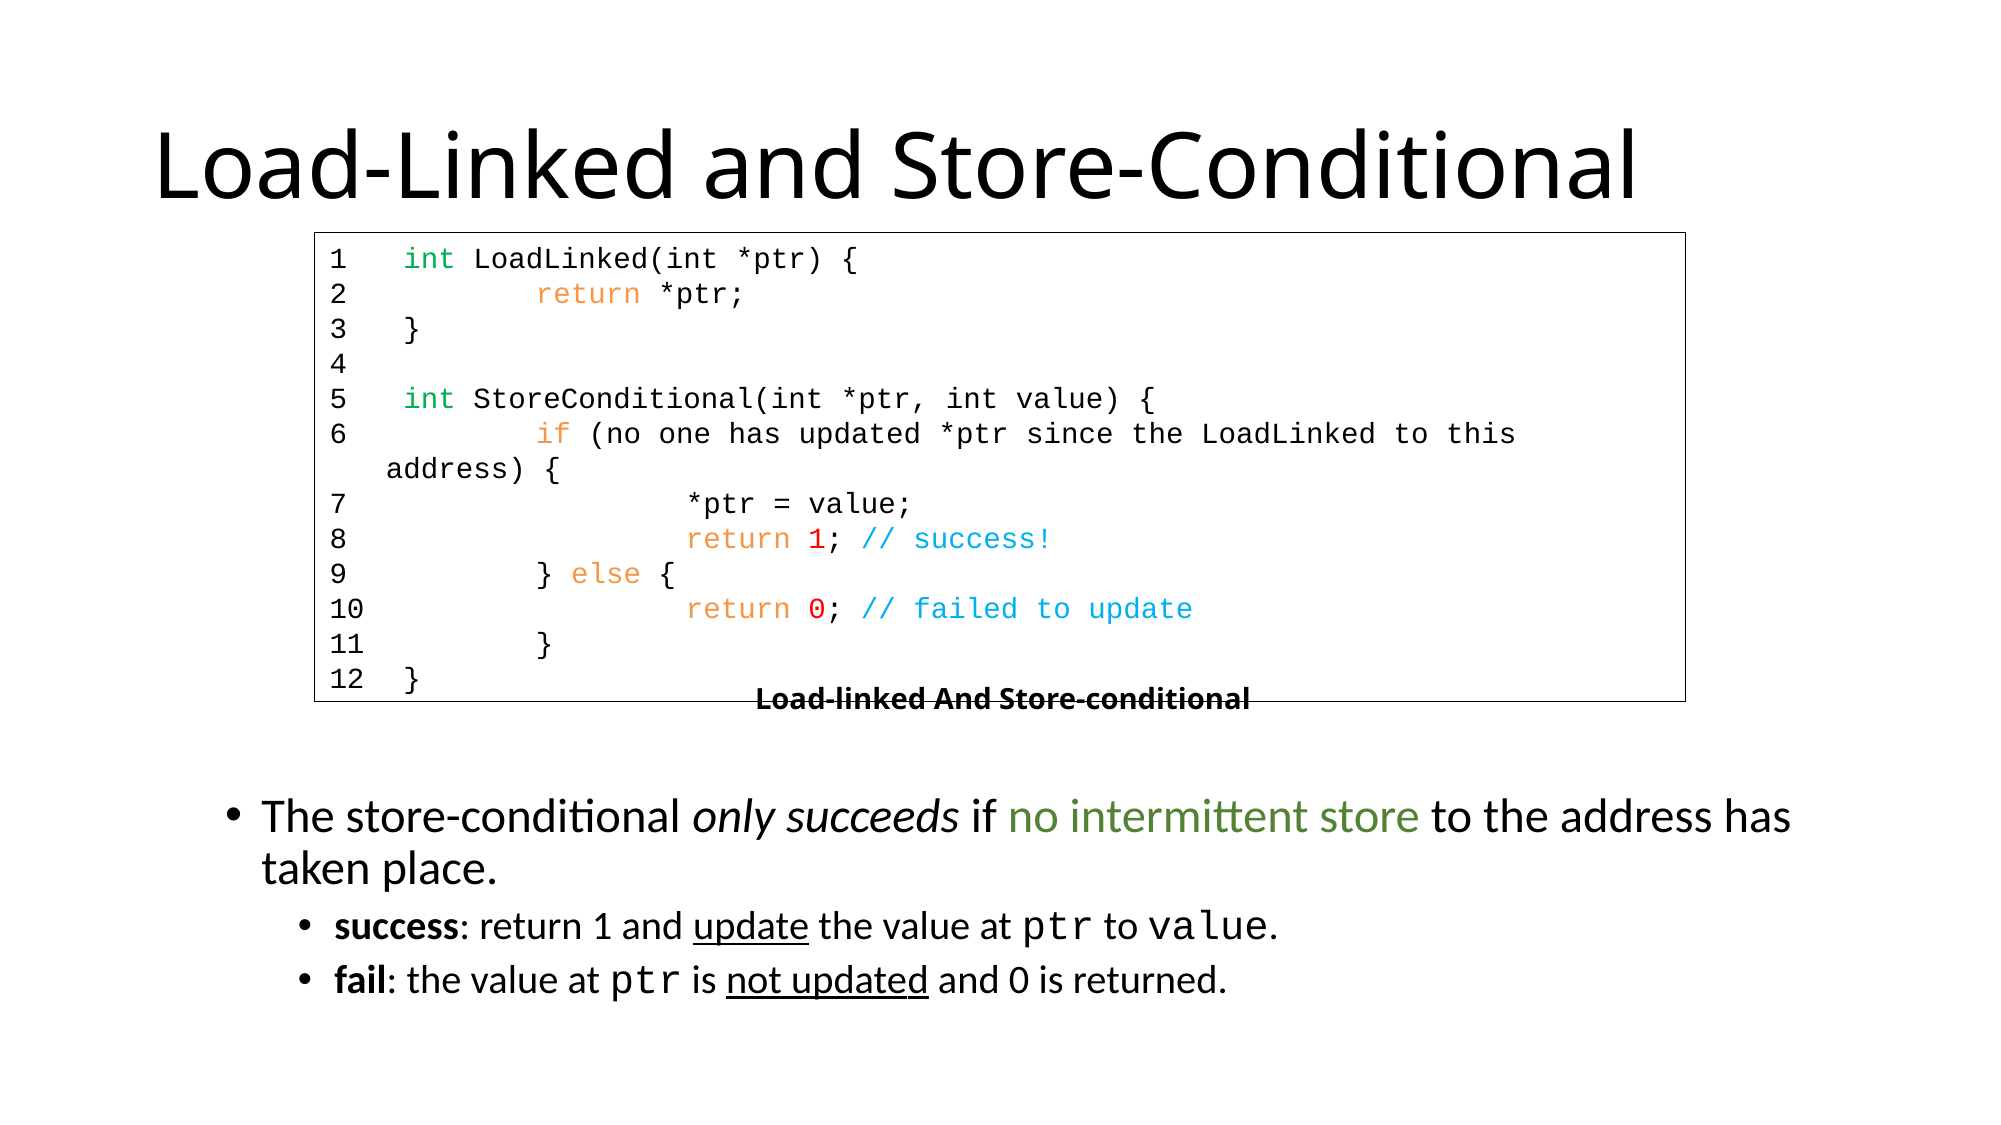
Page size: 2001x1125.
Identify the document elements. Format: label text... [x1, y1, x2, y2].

list The store-conditional only succeeds if no intermittent store to the address has taken place. success: return 1 and update the value at ptr to value. fail: the value at ptr is not updated and 0 is returned. [137, 299, 1863, 1014]
text_box Load-linked And Store-conditional [740, 672, 1266, 723]
text_box int LoadLinked(int *ptr) { return *ptr; } int StoreConditional(int *ptr, int value) { if (no one has updated *ptr since the LoadLinked to this address) { *ptr = value; return 1; // success! } else { return 0; // failed to update } } [314, 232, 1686, 702]
title Load-Linked and Store-Conditional [137, 59, 1863, 278]
